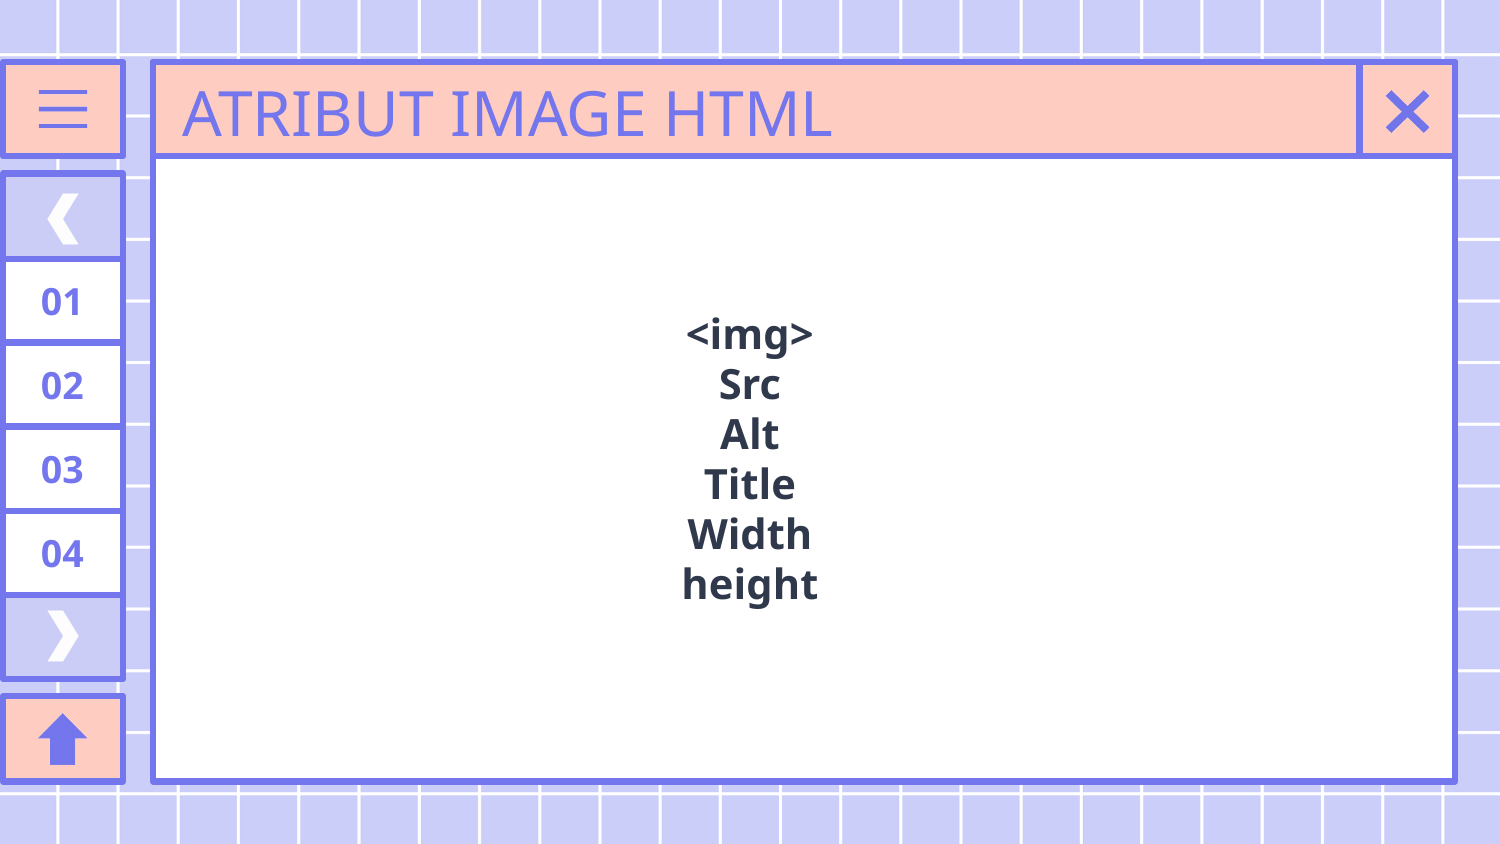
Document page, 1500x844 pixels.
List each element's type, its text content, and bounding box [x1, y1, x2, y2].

picture [37, 713, 88, 765]
text_box 03 [20, 449, 104, 487]
text_box 02 [20, 365, 104, 403]
title ATRIBUT IMAGE HTML [182, 64, 1318, 159]
picture [38, 193, 88, 245]
picture [0, 0, 1500, 844]
picture [38, 610, 88, 662]
picture [38, 90, 88, 129]
text_box 04 [20, 533, 104, 572]
picture [1385, 90, 1430, 133]
text_box <img> Src Alt Title Width height [126, 300, 1374, 615]
text_box 01 [20, 281, 104, 319]
